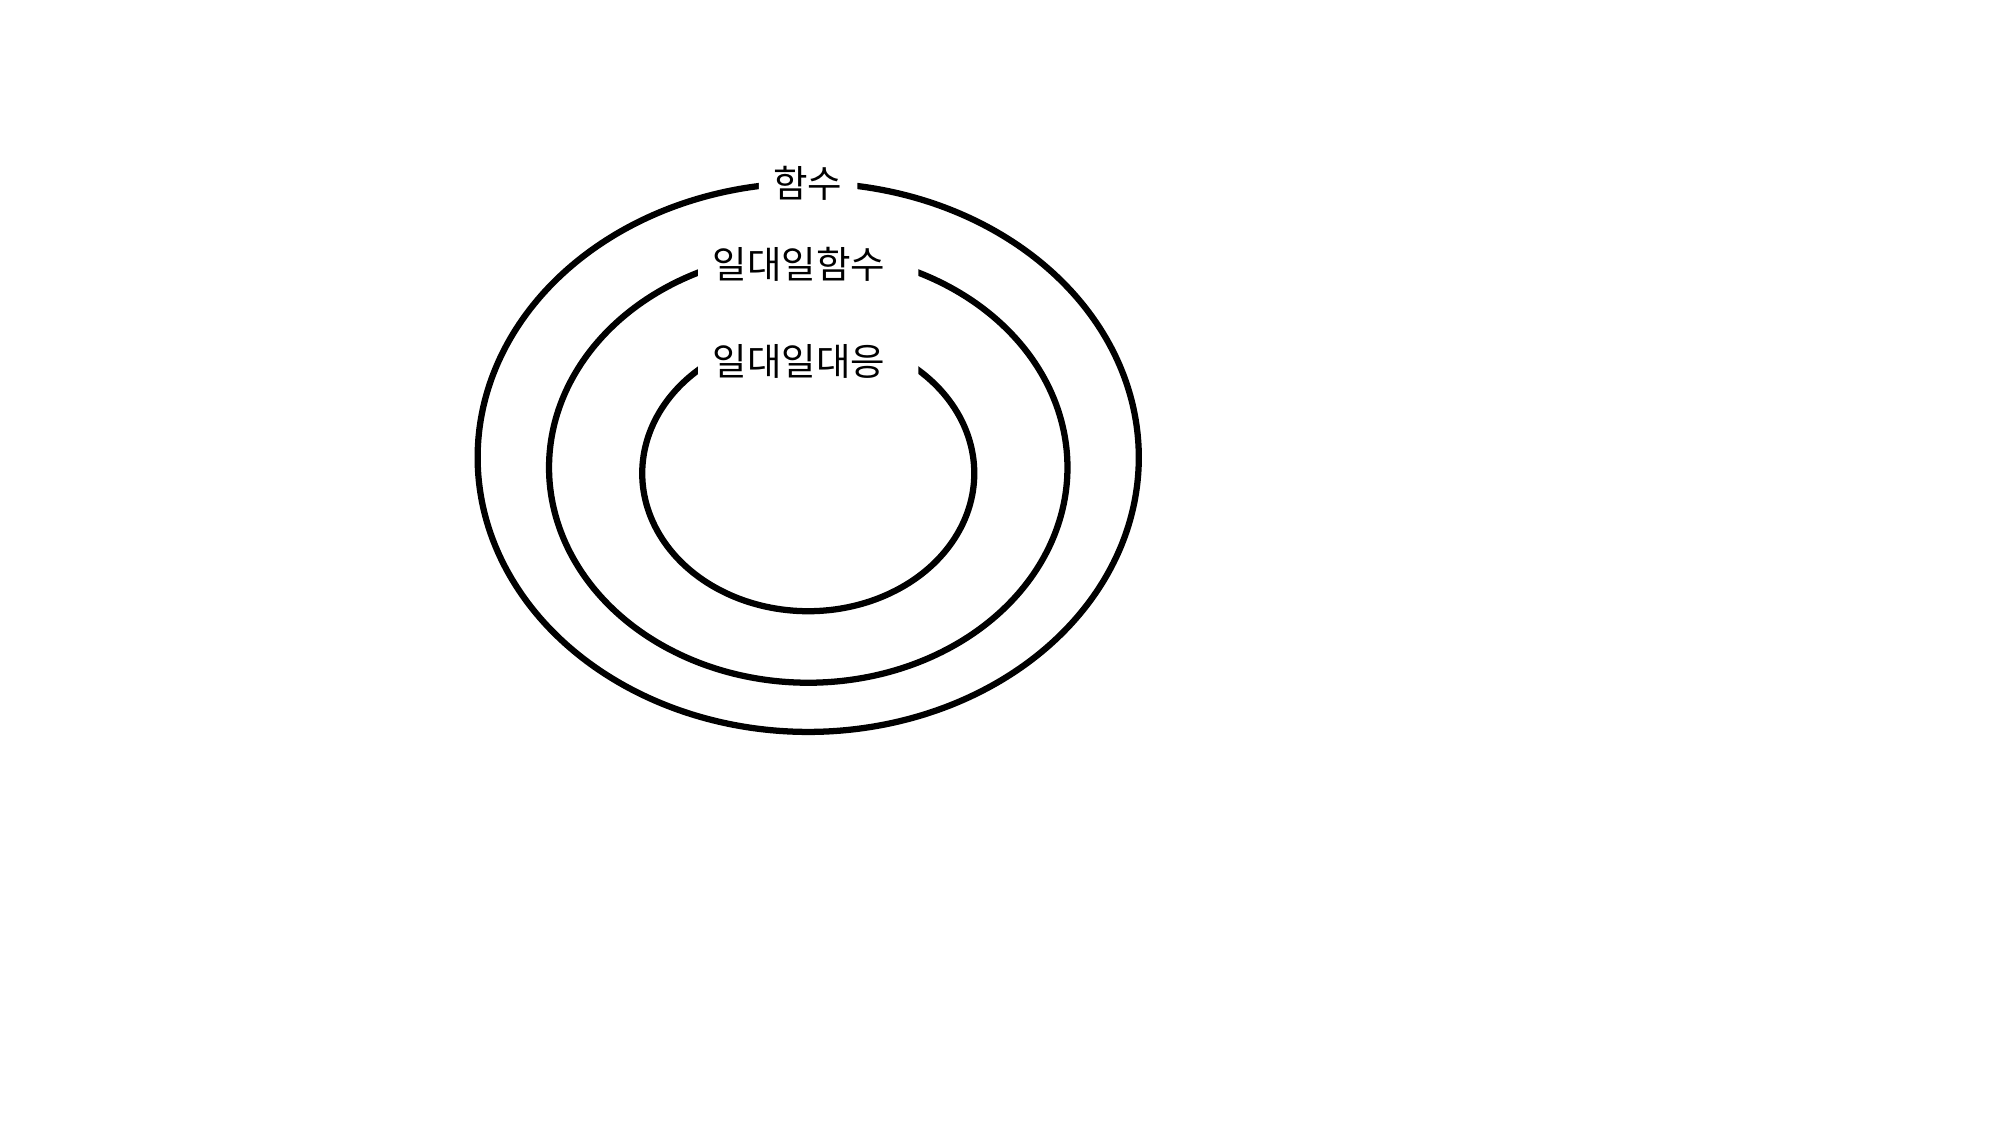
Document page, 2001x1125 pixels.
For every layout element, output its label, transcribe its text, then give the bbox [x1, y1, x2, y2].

text_box [476, 185, 1140, 733]
text_box 일대일대응 [698, 330, 919, 390]
text_box 함수 [758, 152, 858, 213]
text_box 일대일함수 [698, 234, 919, 294]
